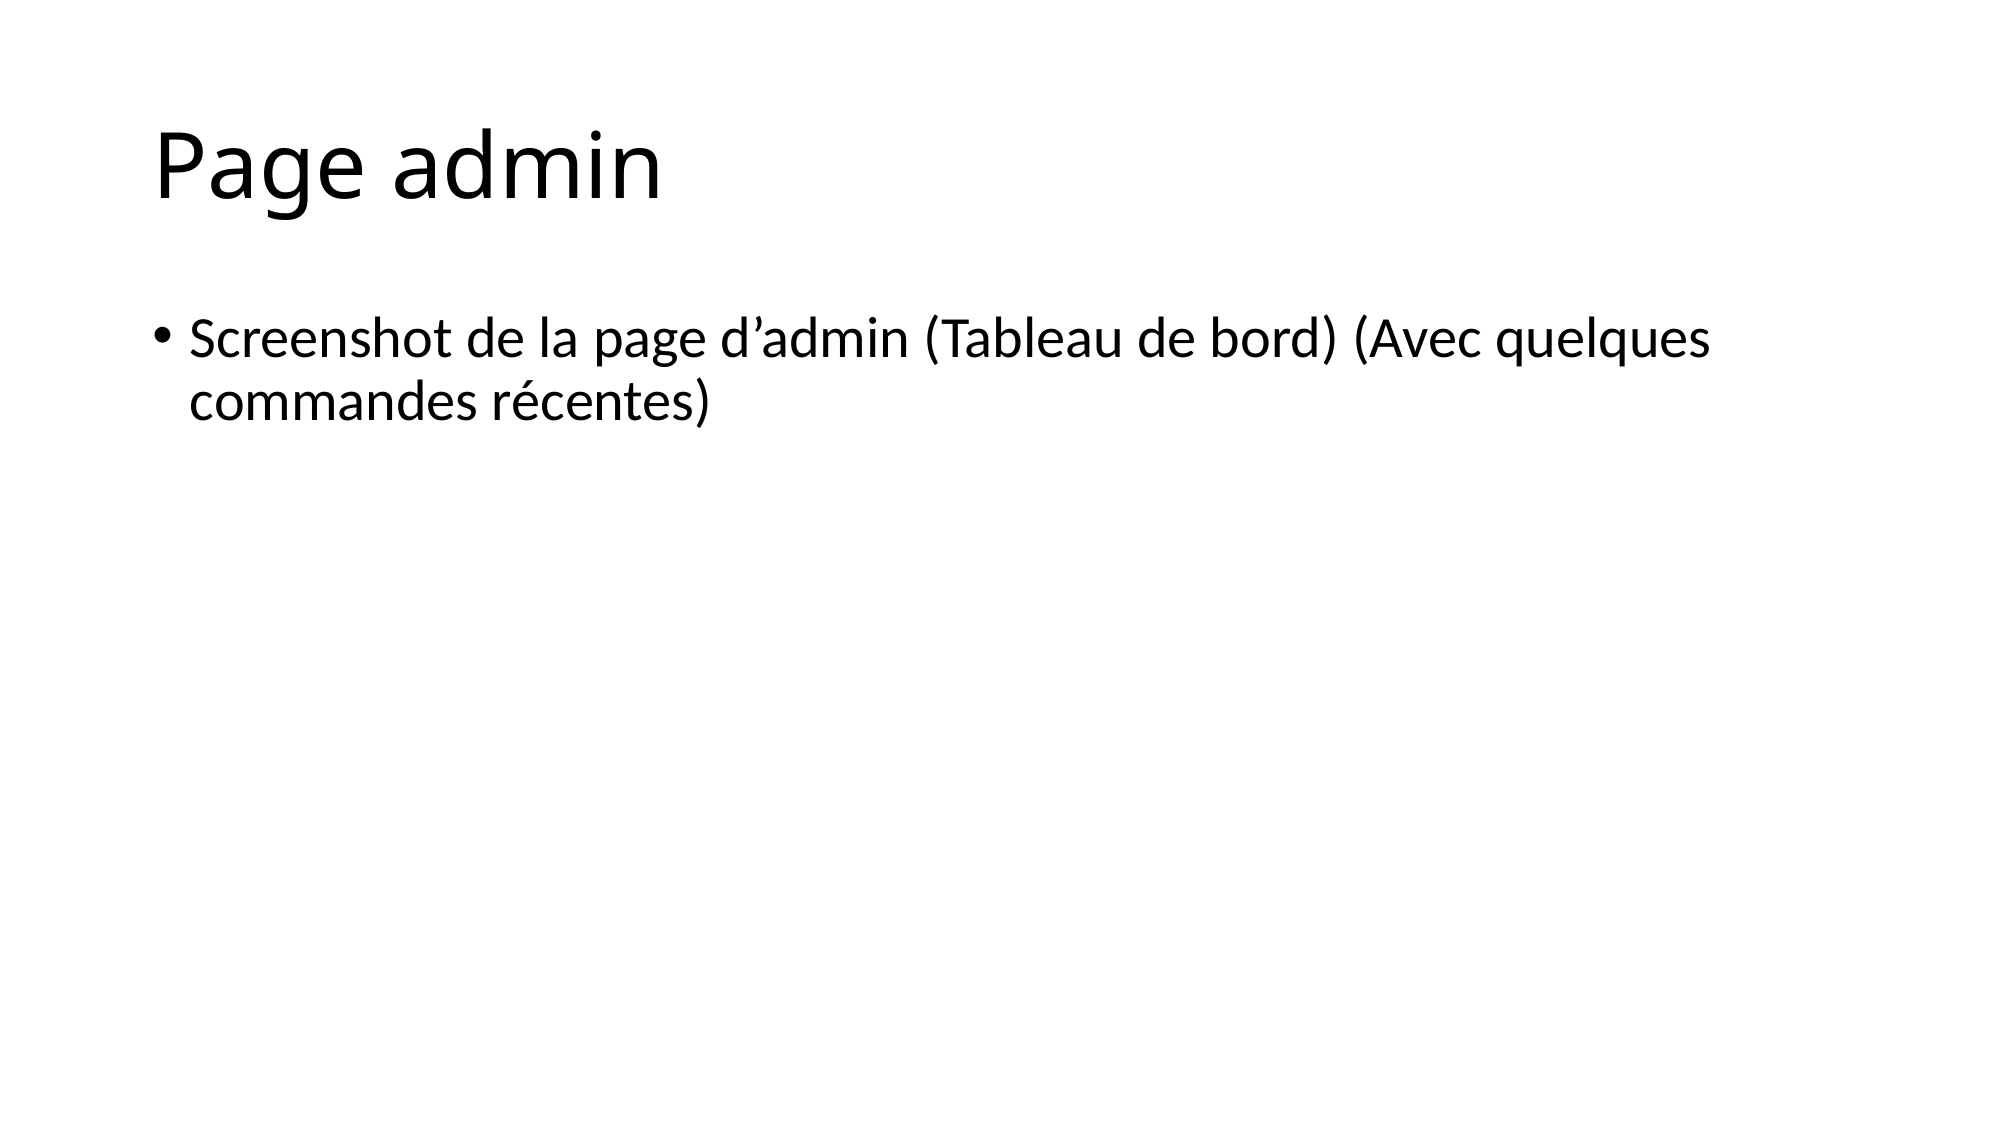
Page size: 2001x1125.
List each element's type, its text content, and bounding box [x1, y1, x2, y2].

list Screenshot de la page d’admin (Tableau de bord) (Avec quelques commandes récentes) [137, 299, 1863, 1014]
title Page admin [137, 59, 1863, 278]
